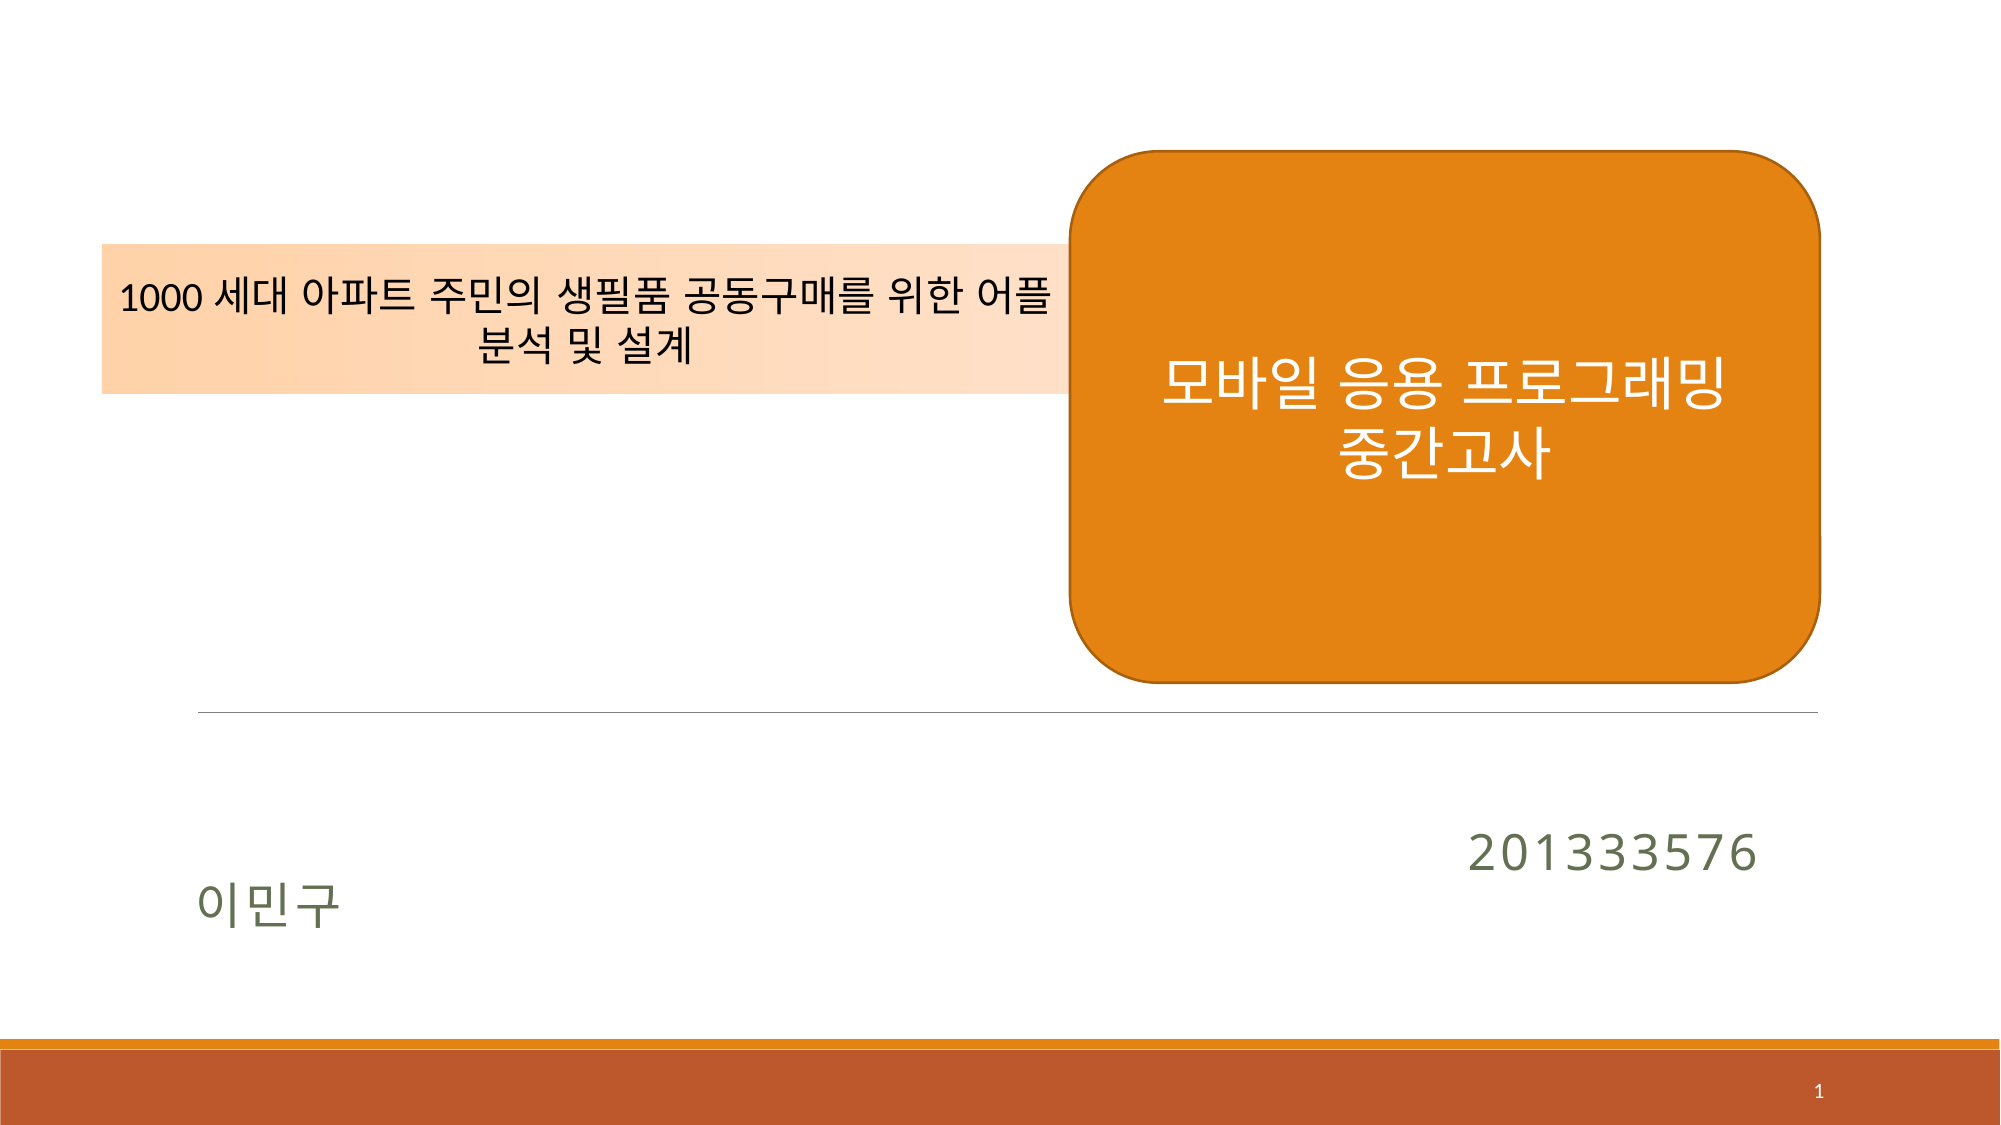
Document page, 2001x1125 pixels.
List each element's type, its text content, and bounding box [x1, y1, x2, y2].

text_box 모바일 응용 프로그래밍 중간고사 [1068, 149, 1822, 685]
slide_number 1 [1624, 1059, 1840, 1120]
text_box 1000세대 아파트 주민의 생필품 공동구매를 위한 어플 분석 및 설계 [101, 244, 1068, 395]
subtitle 201333576 이민구 [180, 730, 1831, 919]
